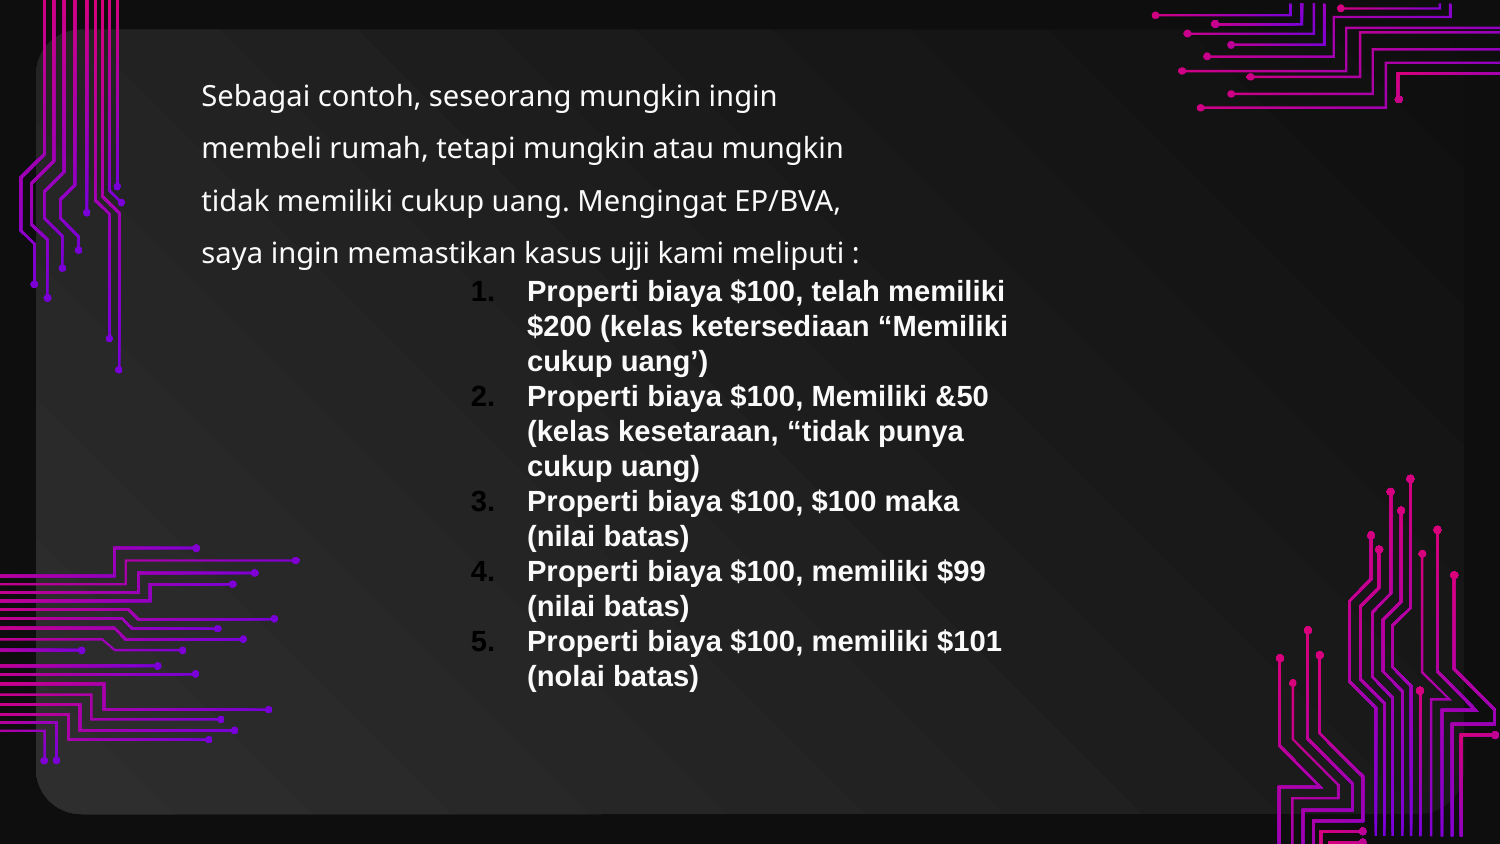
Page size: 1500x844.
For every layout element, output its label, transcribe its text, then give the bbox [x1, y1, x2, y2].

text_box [1297, 0, 1407, 259]
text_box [19, 0, 126, 374]
title Sebagai contoh, seseorang mungkin ingin membeli rumah, tetapi mungkin atau mungkin tidak memiliki cukup uang. Mengingat EP/BVA, saya ingin memastikan kasus ujji kami meliputi : [186, 47, 908, 282]
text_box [1275, 474, 1500, 844]
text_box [0, 544, 300, 765]
text_box Properti biaya $100, telah memiliki $200 (kelas ketersediaan “Memiliki cukup uang’) Properti biaya $100, Memiliki &50 (kelas kesetaraan, “tidak punya cukup uang) Properti biaya $100, $100 maka (nilai batas) Properti biaya $100, memiliki $99 (nilai batas) Properti biaya $100, memiliki $101 (nolai batas) [455, 257, 1025, 714]
